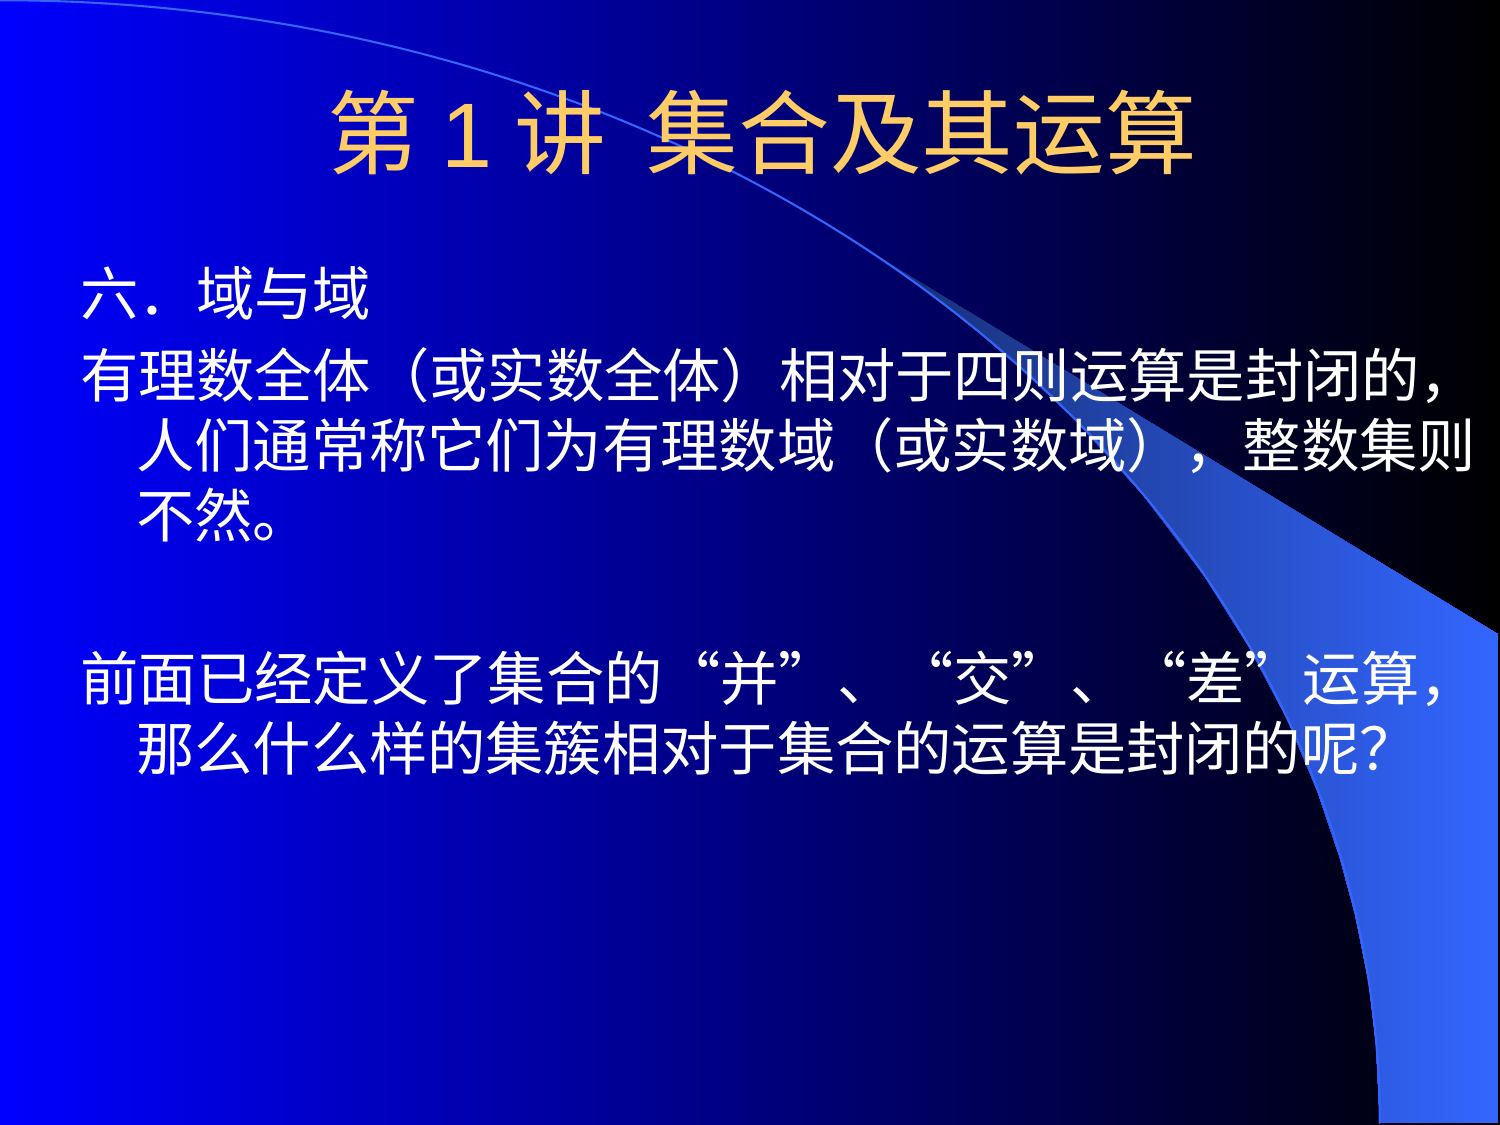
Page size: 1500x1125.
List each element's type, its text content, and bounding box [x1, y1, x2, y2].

title 第1讲 集合及其运算 [124, 37, 1401, 226]
